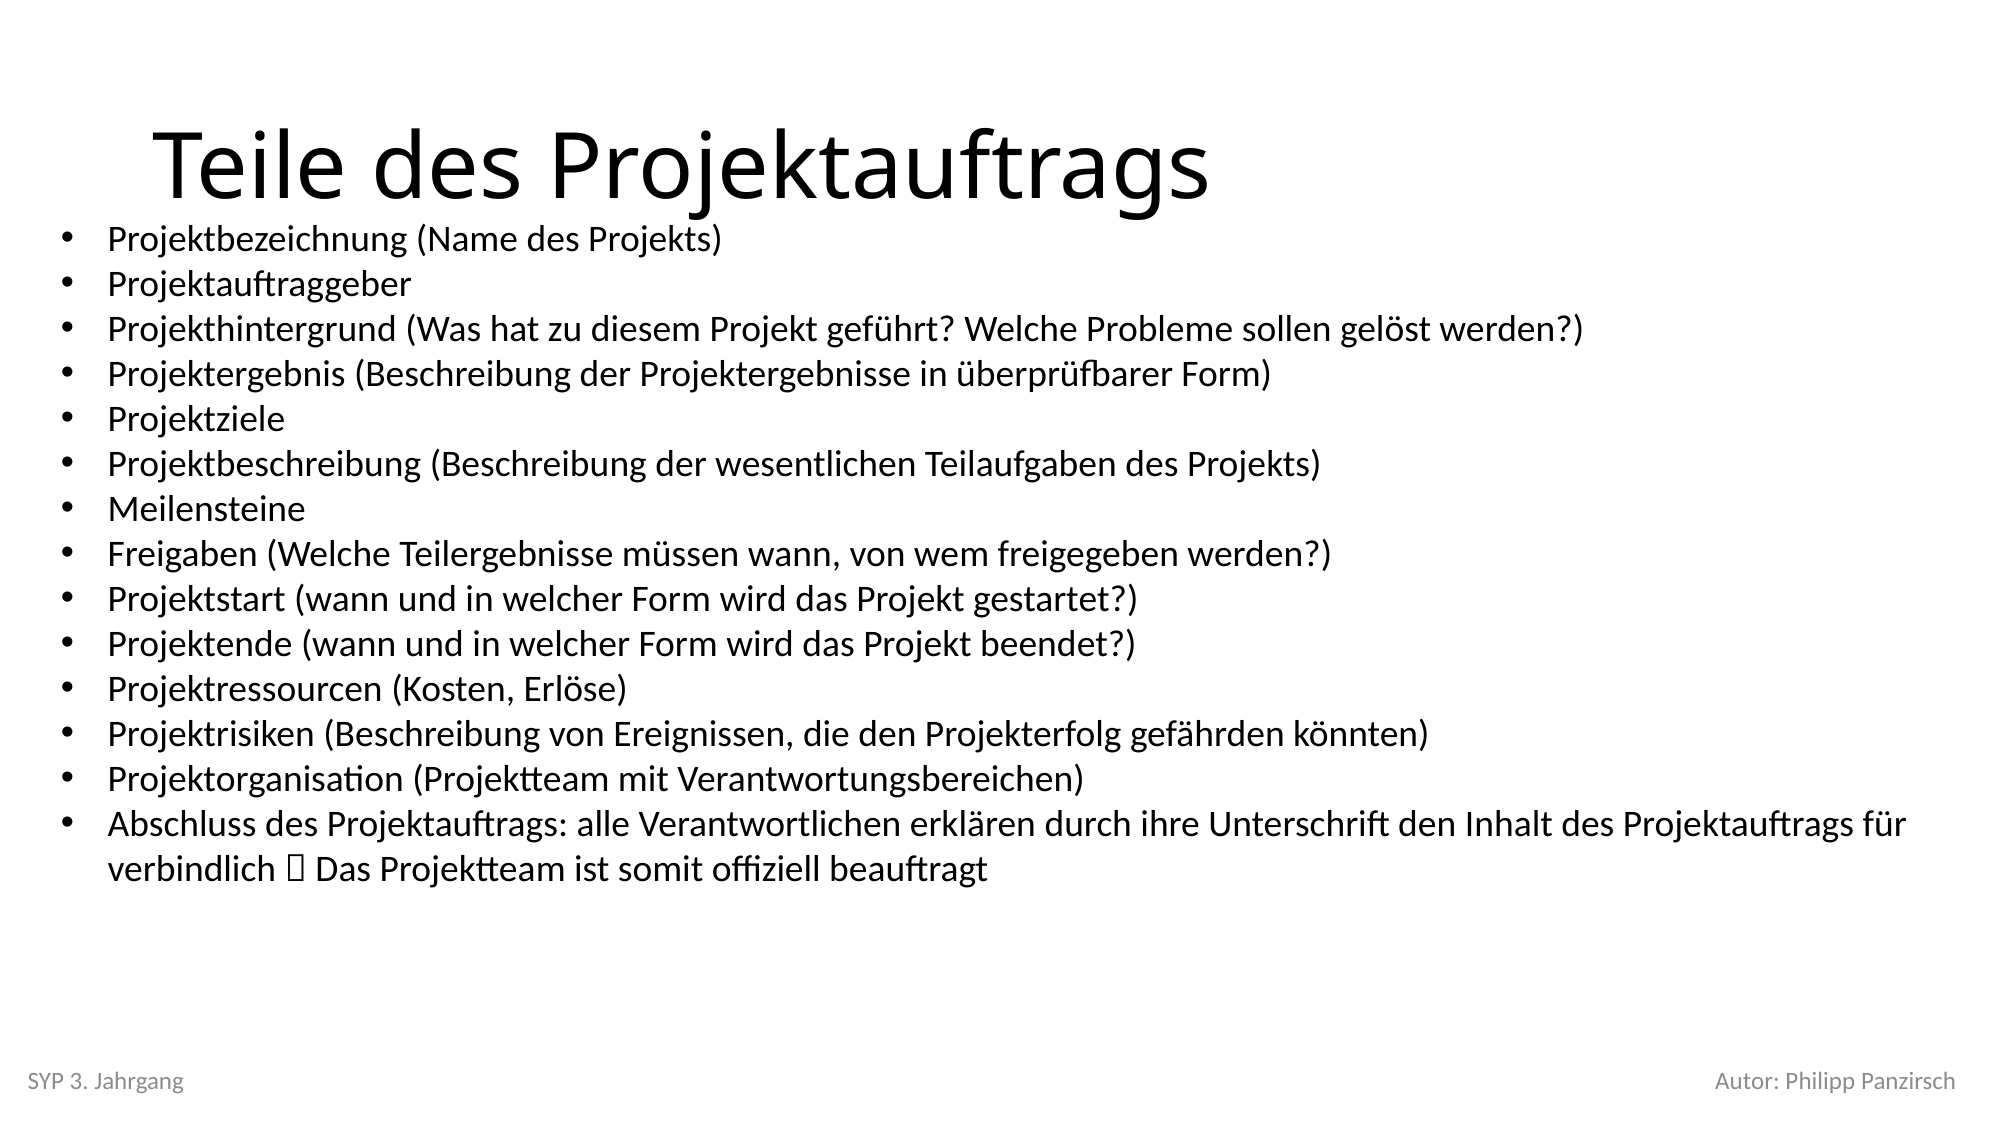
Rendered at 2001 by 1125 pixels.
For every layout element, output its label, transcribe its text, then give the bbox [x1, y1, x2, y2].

text_box Autor: Philipp Panzirsch [1296, 1049, 1972, 1110]
text_box Projektbezeichnung (Name des Projekts) Projektauftraggeber Projekthintergrund (Was hat zu diesem Projekt geführt? Welche Probleme sollen gelöst werden?) Projektergebnis (Beschreibung der Projektergebnisse in überprüfbarer Form) Projektziele Projektbeschreibung (Beschreibung der wesentlichen Teilaufgaben des Projekts) Meilensteine Freigaben (Welche Teilergebnisse müssen wann, von wem freigegeben werden?) Projektstart (wann und in welcher Form wird das Projekt gestartet?) Projektende (wann und in welcher Form wird das Projekt beendet?) Projektressourcen (Kosten, Erlöse) Projektrisiken (Beschreibung von Ereignissen, die den Projekterfolg gefährden könnten) Projektorganisation (Projektteam mit Verantwortungsbereichen) Abschluss des Projektauftrags: alle Verantwortlichen erklären durch ihre Unterschrift den Inhalt des Projektauftrags für verbindlich  Das Projektteam ist somit offiziell beauftragt [46, 206, 1950, 897]
title Teile des Projektauftrags [137, 59, 1863, 206]
footer SYP 3. Jahrgang [12, 1049, 688, 1110]
